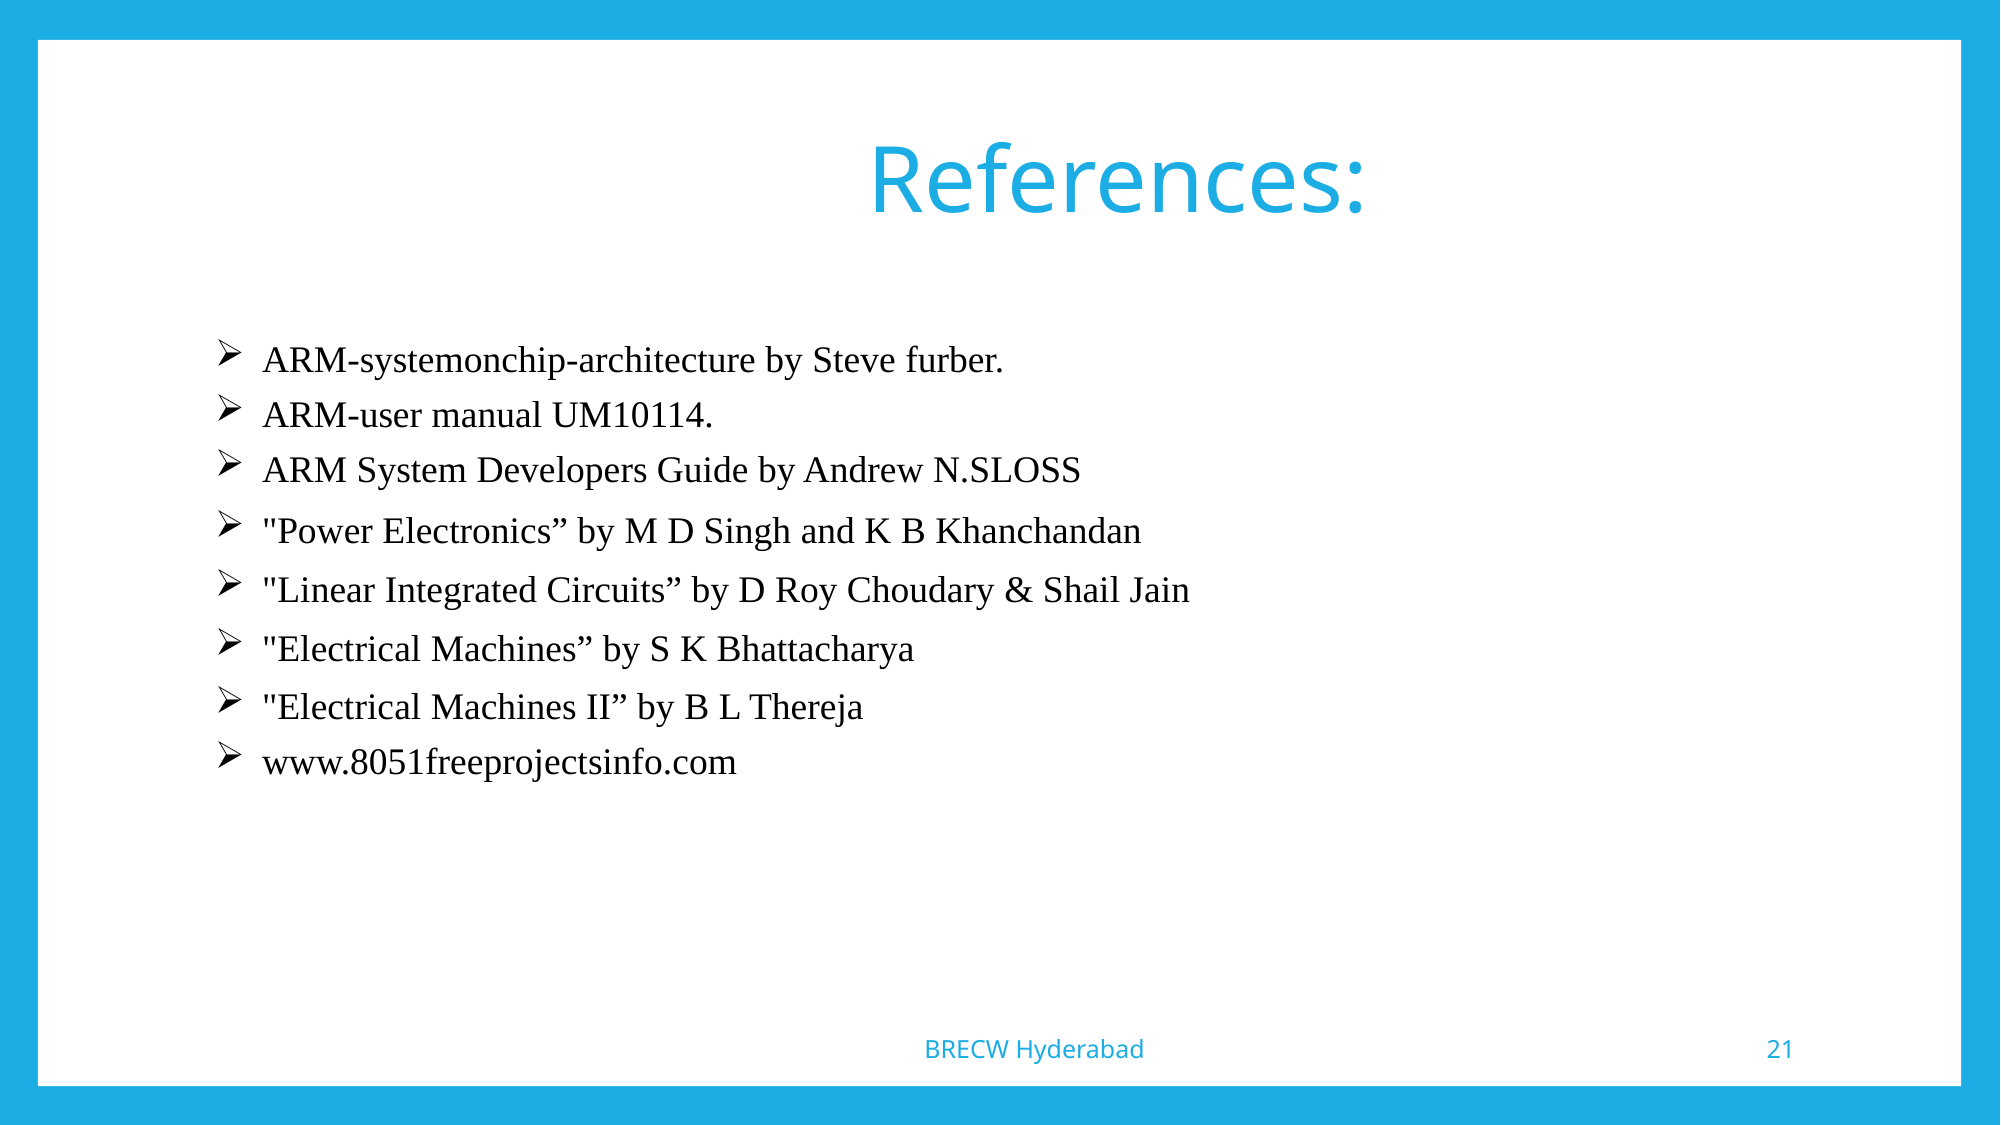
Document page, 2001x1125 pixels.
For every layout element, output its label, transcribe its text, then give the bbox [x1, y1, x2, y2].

list ARM-systemonchip-architecture by Steve furber. ARM-user manual UM10114. ARM System Developers Guide by Andrew N.SLOSS "Power Electronics” by M D Singh and K B Khanchandan "Linear Integrated Circuits” by D Roy Choudary & Shail Jain "Electrical Machines” by S K Bhattacharya "Electrical Machines II” by B L Thereja www.8051freeprojectsinfo.com [125, 322, 1808, 1000]
slide_number 21 [1530, 1020, 1811, 1081]
title References: [187, 99, 1808, 267]
footer BRECW Hyderabad [647, 1020, 1422, 1081]
